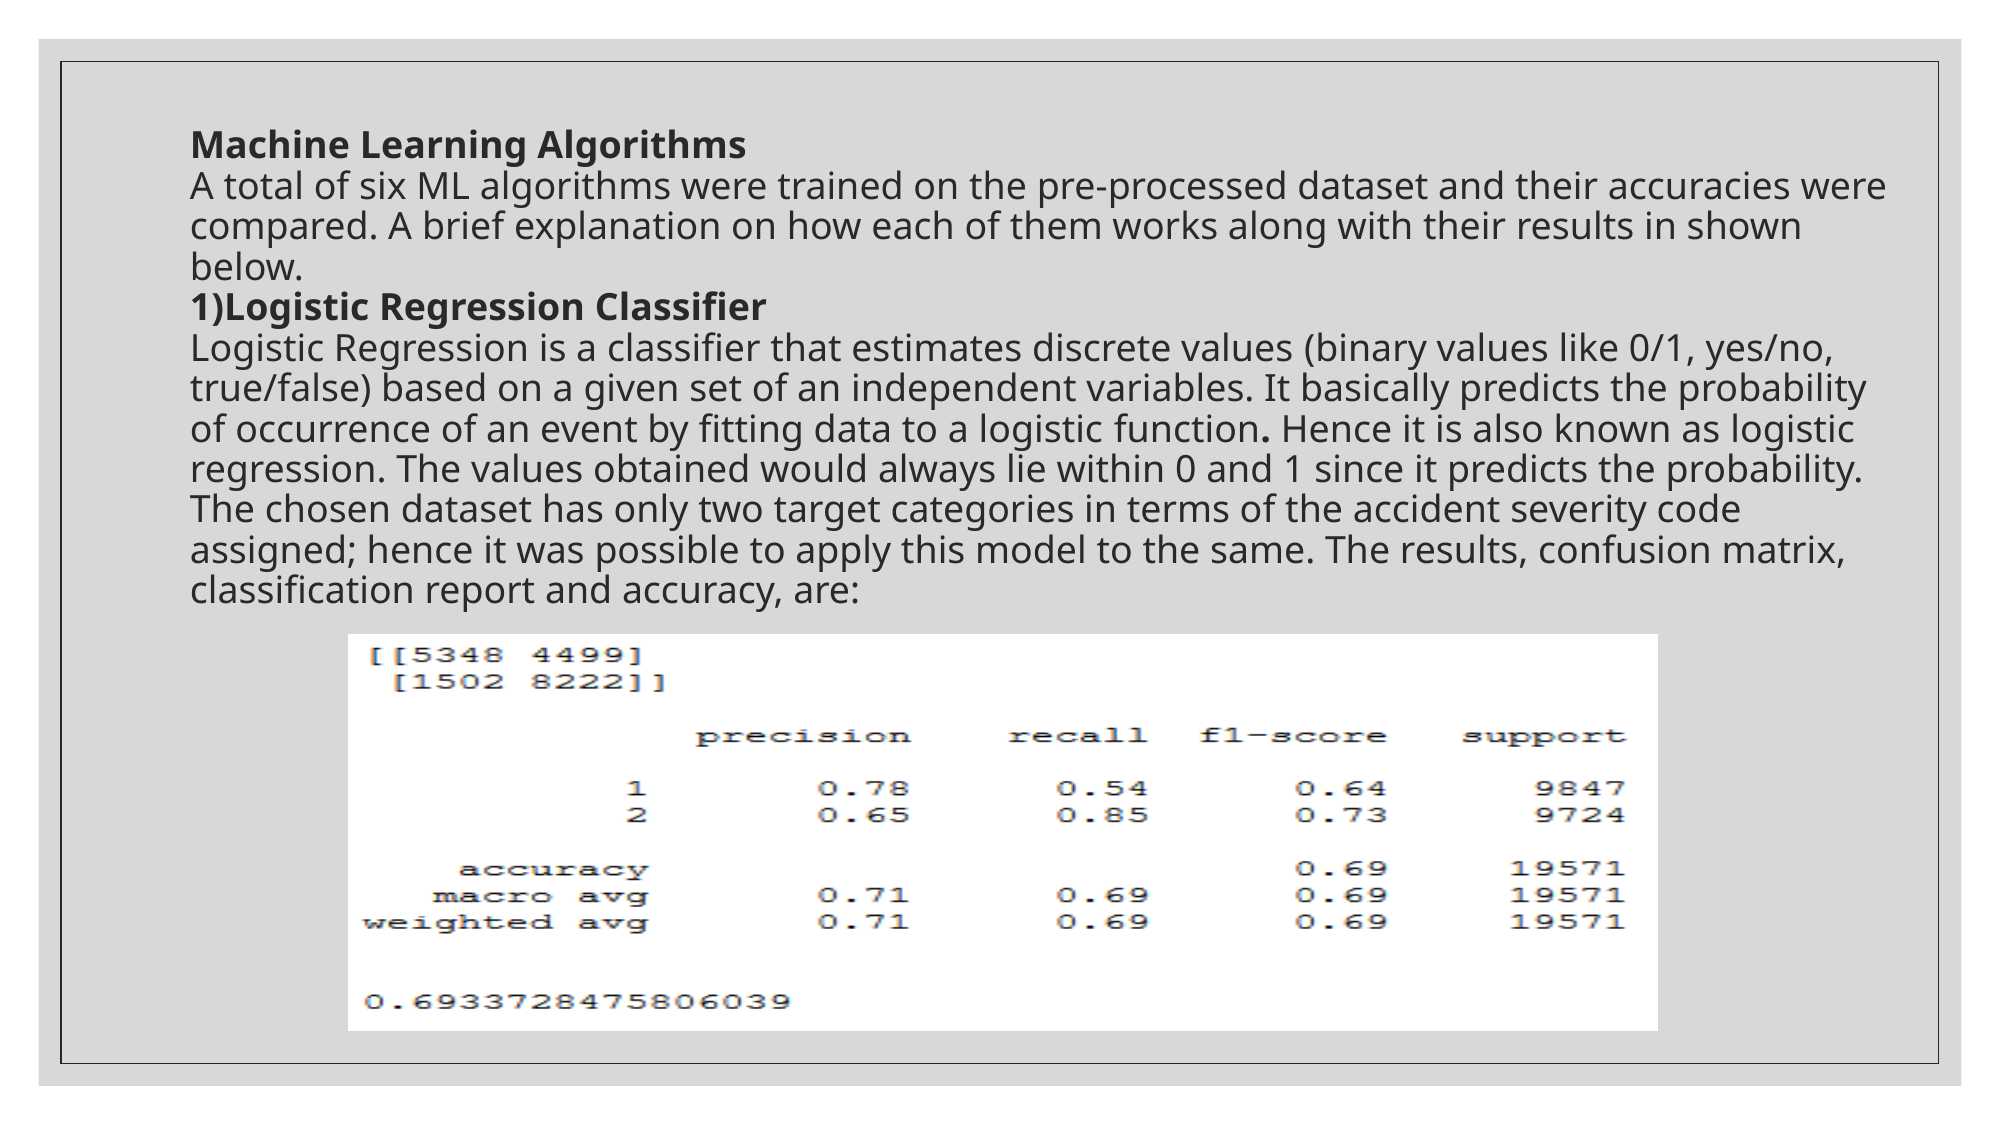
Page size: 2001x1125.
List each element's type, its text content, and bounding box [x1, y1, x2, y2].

title Machine Learning Algorithms A total of six ML algorithms were trained on the pre-processed dataset and their accuracies were compared. A brief explanation on how each of them works along with their results in shown below. 1)Logistic Regression Classifier Logistic Regression is a classifier that estimates discrete values (binary values like 0/1, yes/no, true/false) based on a given set of an independent variables. It basically predicts the probability of occurrence of an event by fitting data to a logistic function. Hence it is also known as logistic regression. The values obtained would always lie within 0 and 1 since it predicts the probability. The chosen dataset has only two target categories in terms of the accident severity code assigned; hence it was possible to apply this model to the same. The results, confusion matrix, classification report and accuracy, are: [174, 105, 1910, 1043]
picture [348, 634, 1658, 1031]
